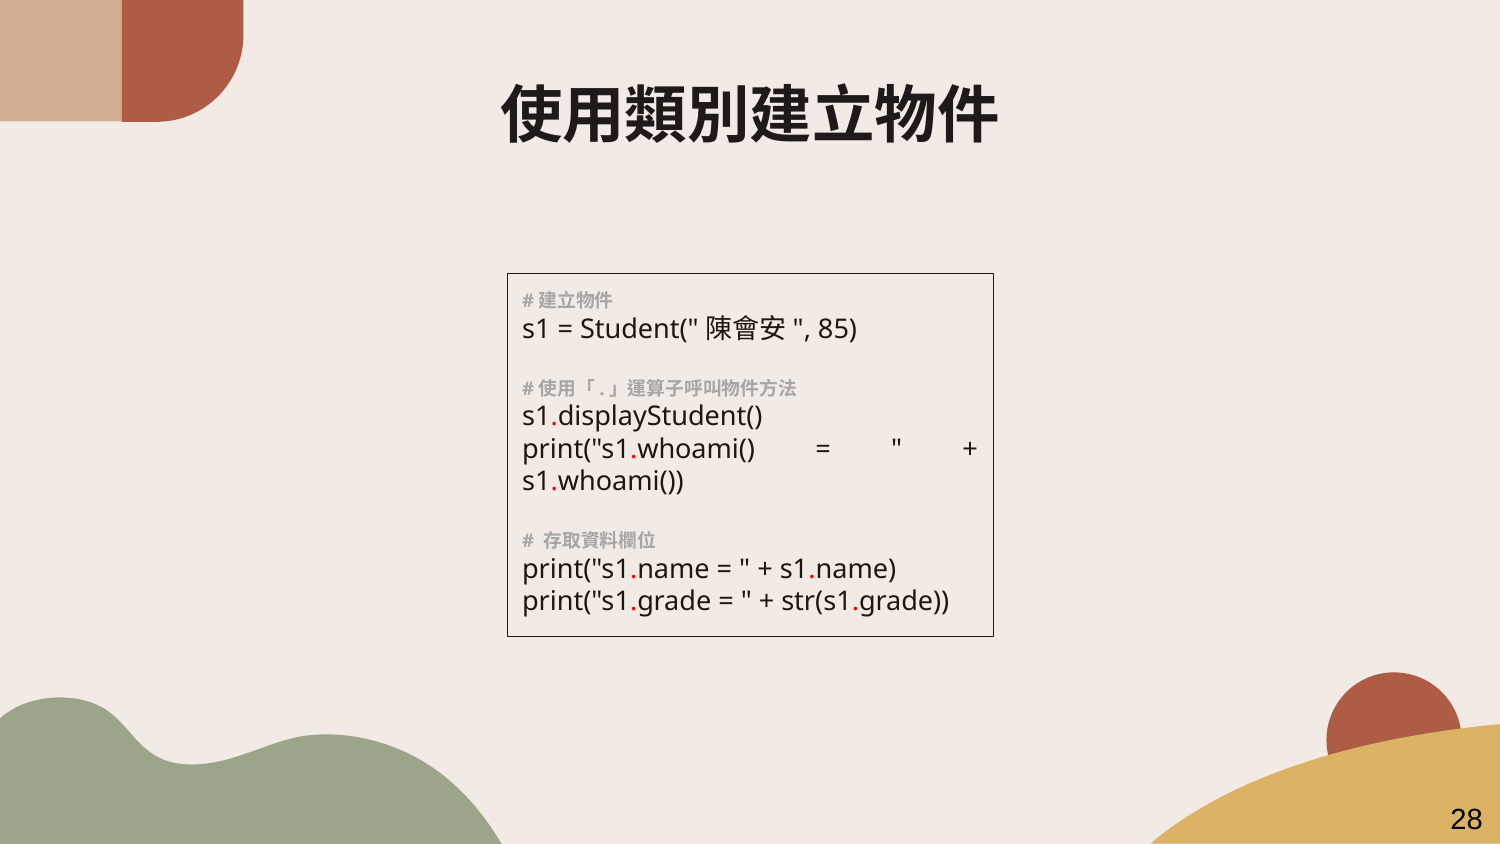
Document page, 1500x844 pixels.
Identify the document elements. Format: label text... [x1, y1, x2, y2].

text_box 28 [1435, 793, 1500, 843]
title 使用類別建立物件 [118, 60, 1382, 139]
text_box #建立物件 s1 = Student("陳會安", 85) #使用「.」運算子呼叫物件方法 s1.displayStudent() print("s1.whoami() = " + s1.whoami()) # 存取資料欄位 print("s1.name = " + s1.name) print("s1.grade = " + str(s1.grade)) [507, 273, 993, 637]
